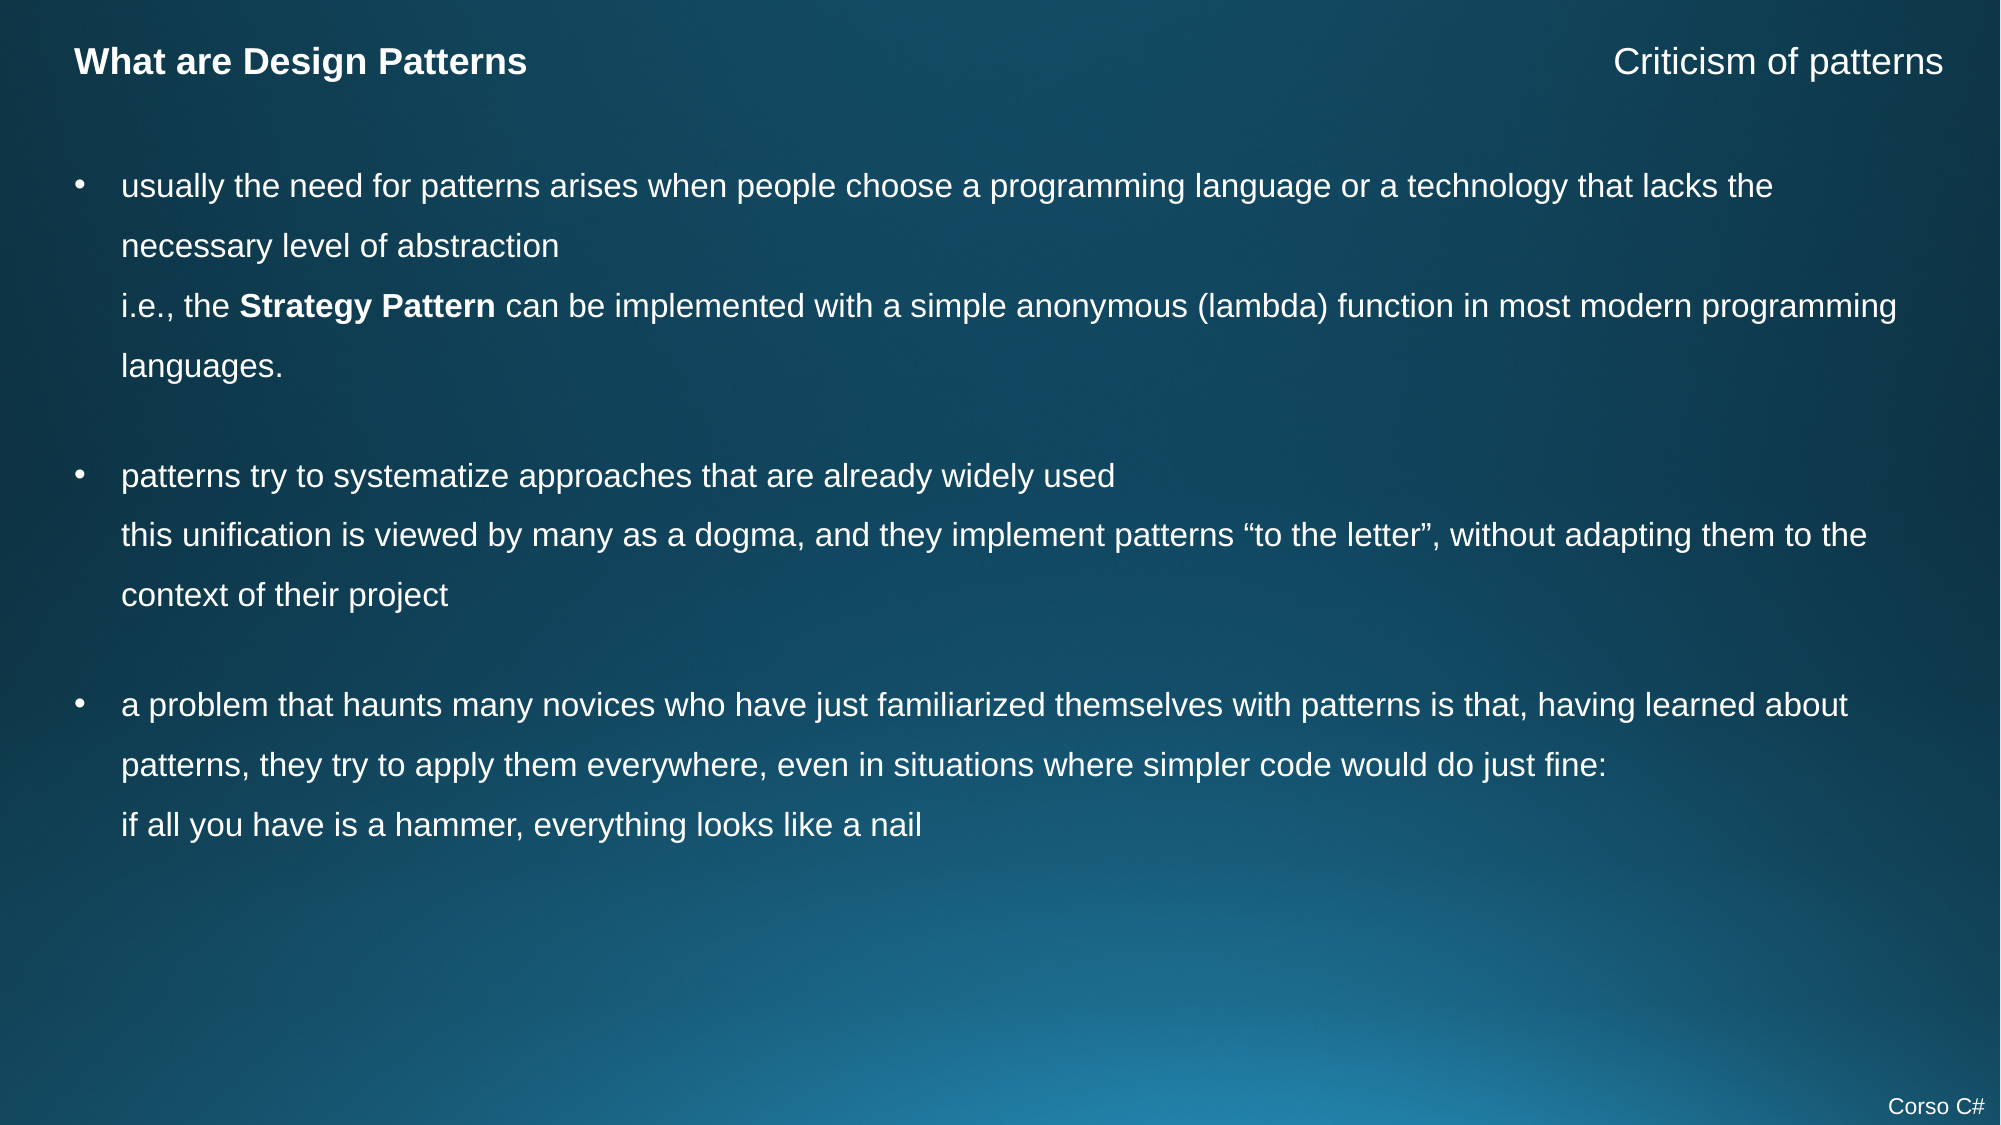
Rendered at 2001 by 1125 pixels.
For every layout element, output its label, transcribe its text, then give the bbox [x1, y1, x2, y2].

text_box Criticism of patterns [773, 29, 1960, 90]
picture [0, 0, 2001, 1125]
text_box What are Design Patterns [59, 29, 549, 90]
text_box Corso C# [0, 1083, 2000, 1125]
text_box usually the need for patterns arises when people choose a programming language or a technology that lacks the necessary level of abstraction i.e., the Strategy Pattern can be implemented with a simple anonymous (lambda) function in most modern programming languages. patterns try to systematize approaches that are already widely used this unification is viewed by many as a dogma, and they implement patterns “to the letter”, without adapting them to the context of their project a problem that haunts many novices who have just familiarized themselves with patterns is that, having learned about patterns, they try to apply them everywhere, even in situations where simpler code would do just fine: if all you have is a hammer, everything looks like a nail [59, 136, 1938, 851]
